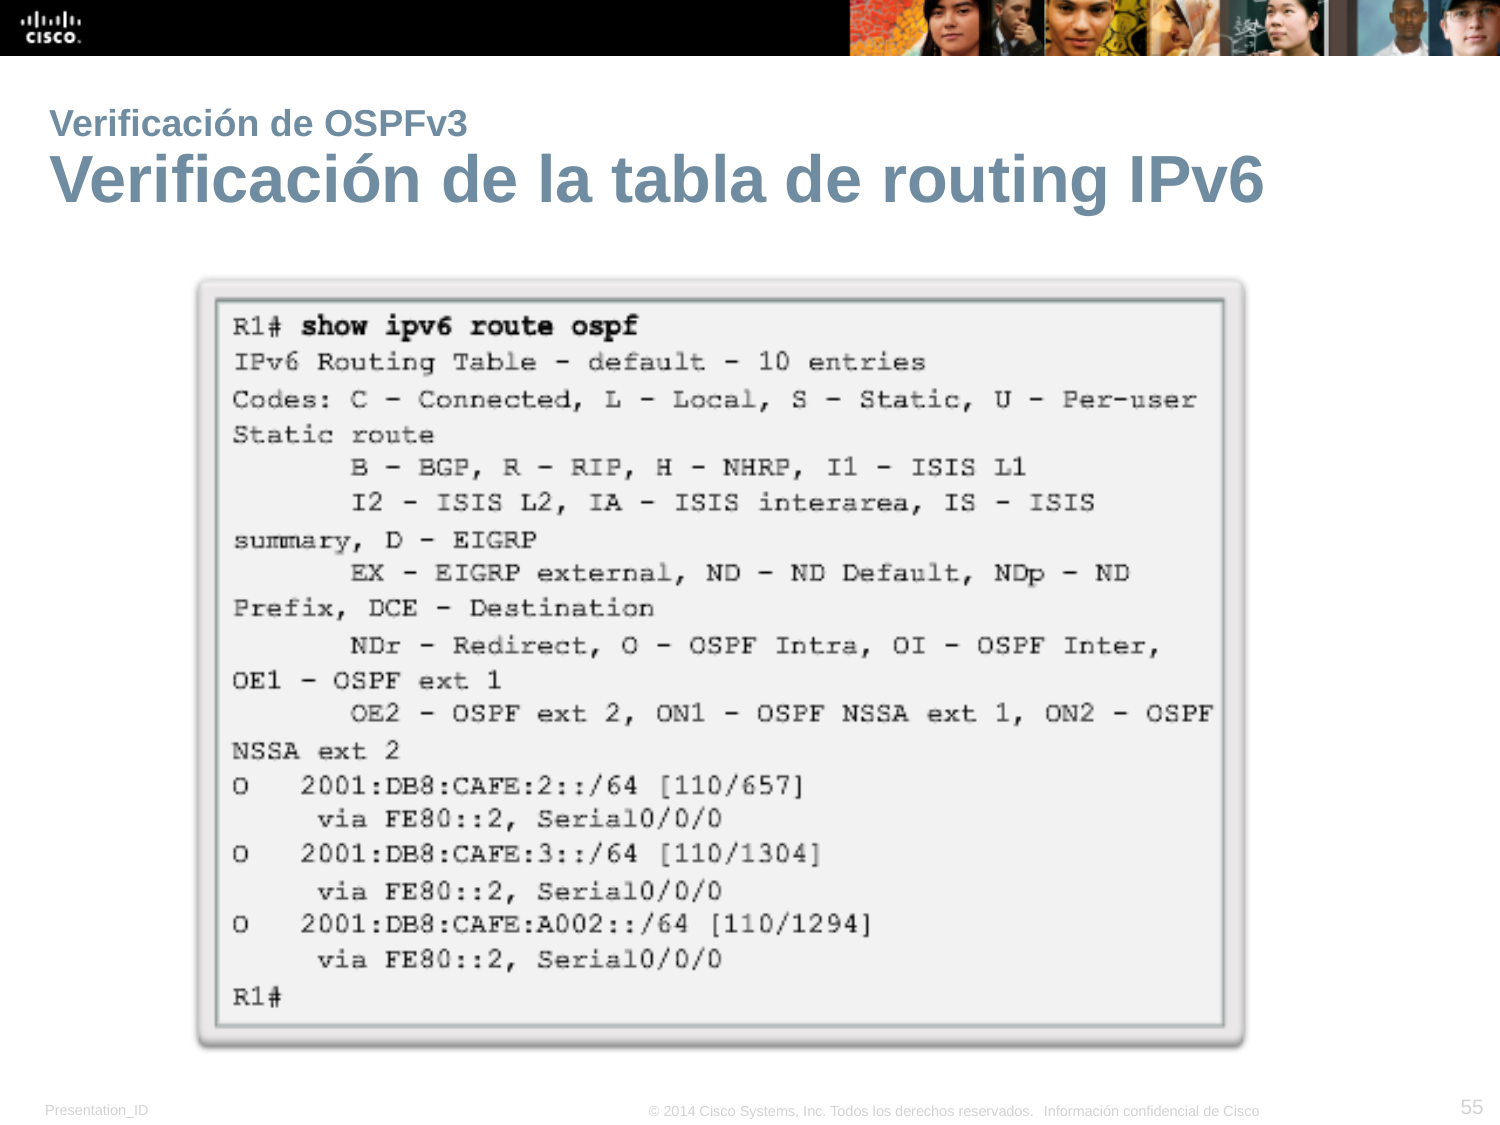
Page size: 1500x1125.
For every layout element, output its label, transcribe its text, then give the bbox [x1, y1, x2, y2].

picture [0, 0, 1500, 56]
picture [171, 258, 1258, 1076]
title Verificación de OSPFv3 Verificación de la tabla de routing IPv6 [35, 80, 1484, 224]
